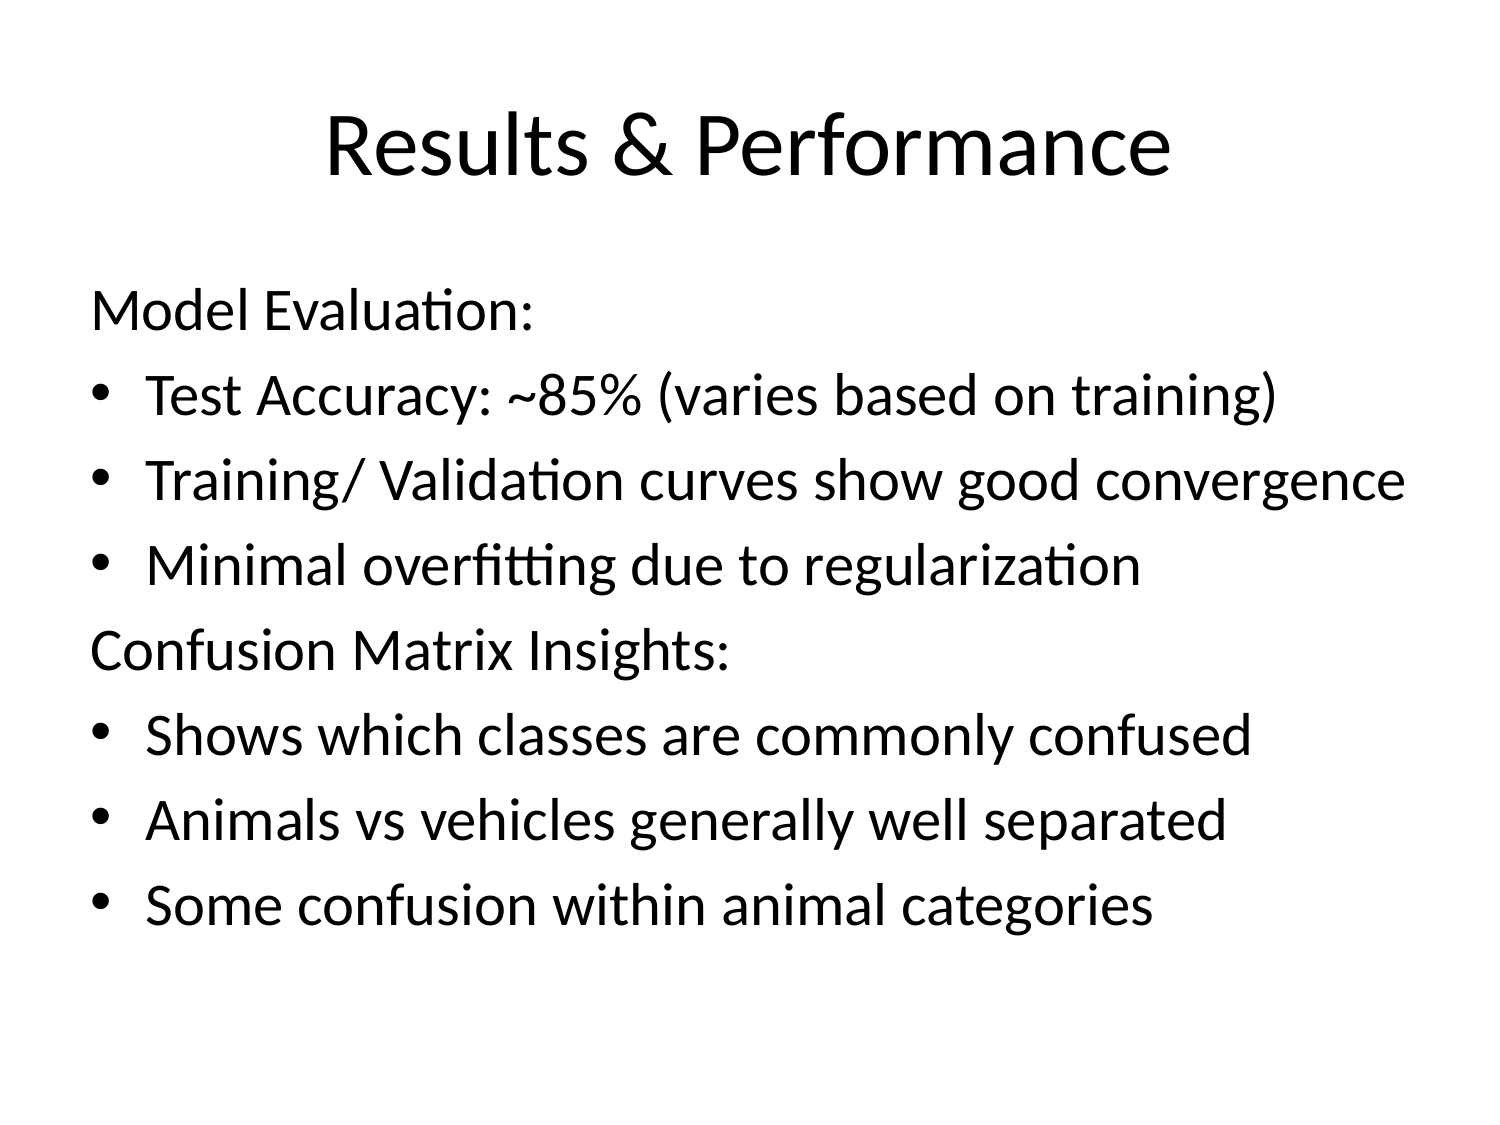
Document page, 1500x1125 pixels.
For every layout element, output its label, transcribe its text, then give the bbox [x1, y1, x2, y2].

list Model Evaluation: Test Accuracy: ~85% (varies based on training) Training/ Validation curves show good convergence Minimal overfitting due to regularization Confusion Matrix Insights: Shows which classes are commonly confused Animals vs vehicles generally well separated Some confusion within animal categories [75, 262, 1425, 1005]
title Results & Performance [75, 45, 1425, 233]
